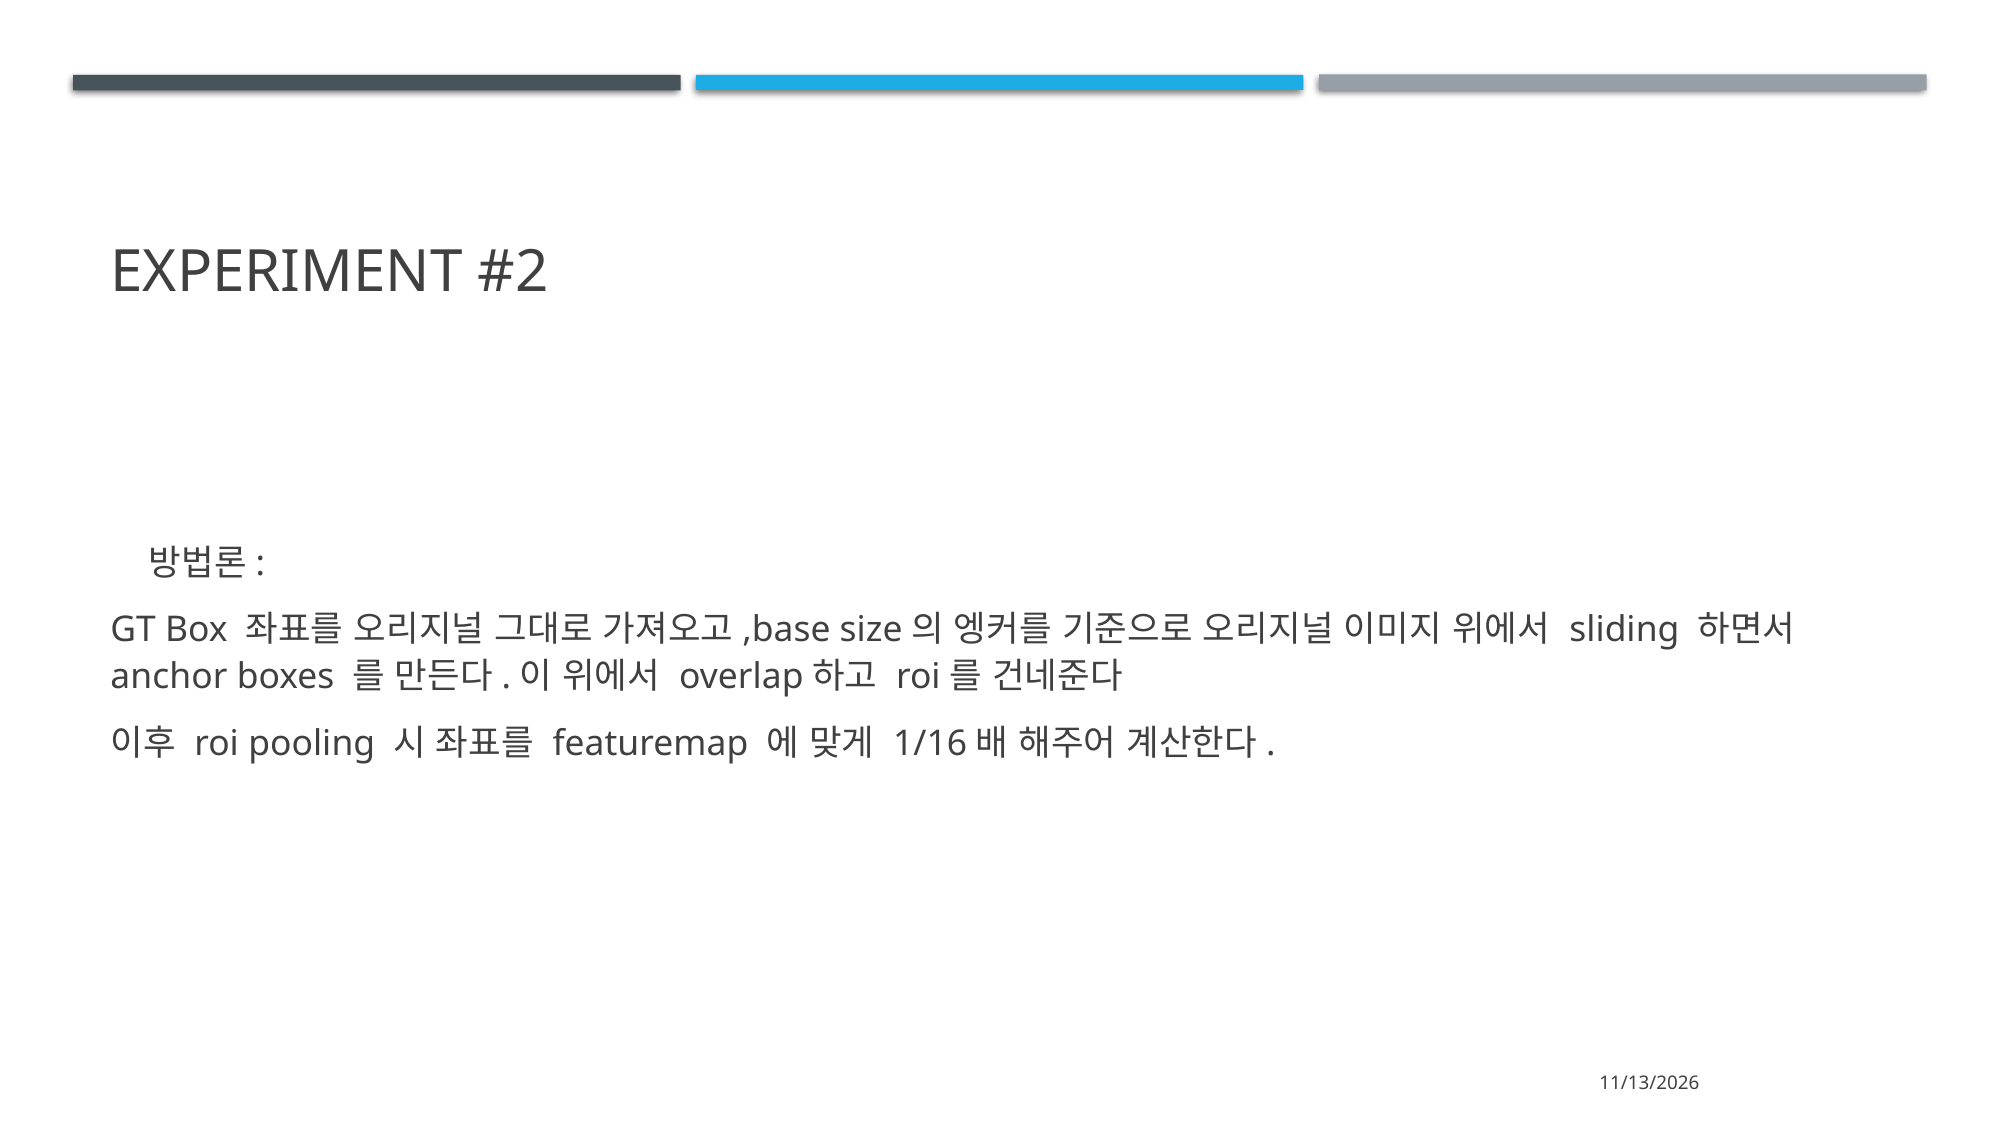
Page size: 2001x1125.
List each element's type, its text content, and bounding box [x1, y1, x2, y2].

title Experiment #2 [95, 115, 1905, 311]
list 방법론: GT Box 좌표를 오리지널 그대로 가져오고,base size의 엥커를 기준으로 오리지널 이미지 위에서 sliding 하면서 anchor boxes 를 만든다.이 위에서 overlap하고 roi를 건네준다 이후 roi pooling 시 좌표를 featuremap 에 맞게 1/16배 해주어 계산한다. [95, 383, 1905, 981]
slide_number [1247, 1053, 1715, 1114]
